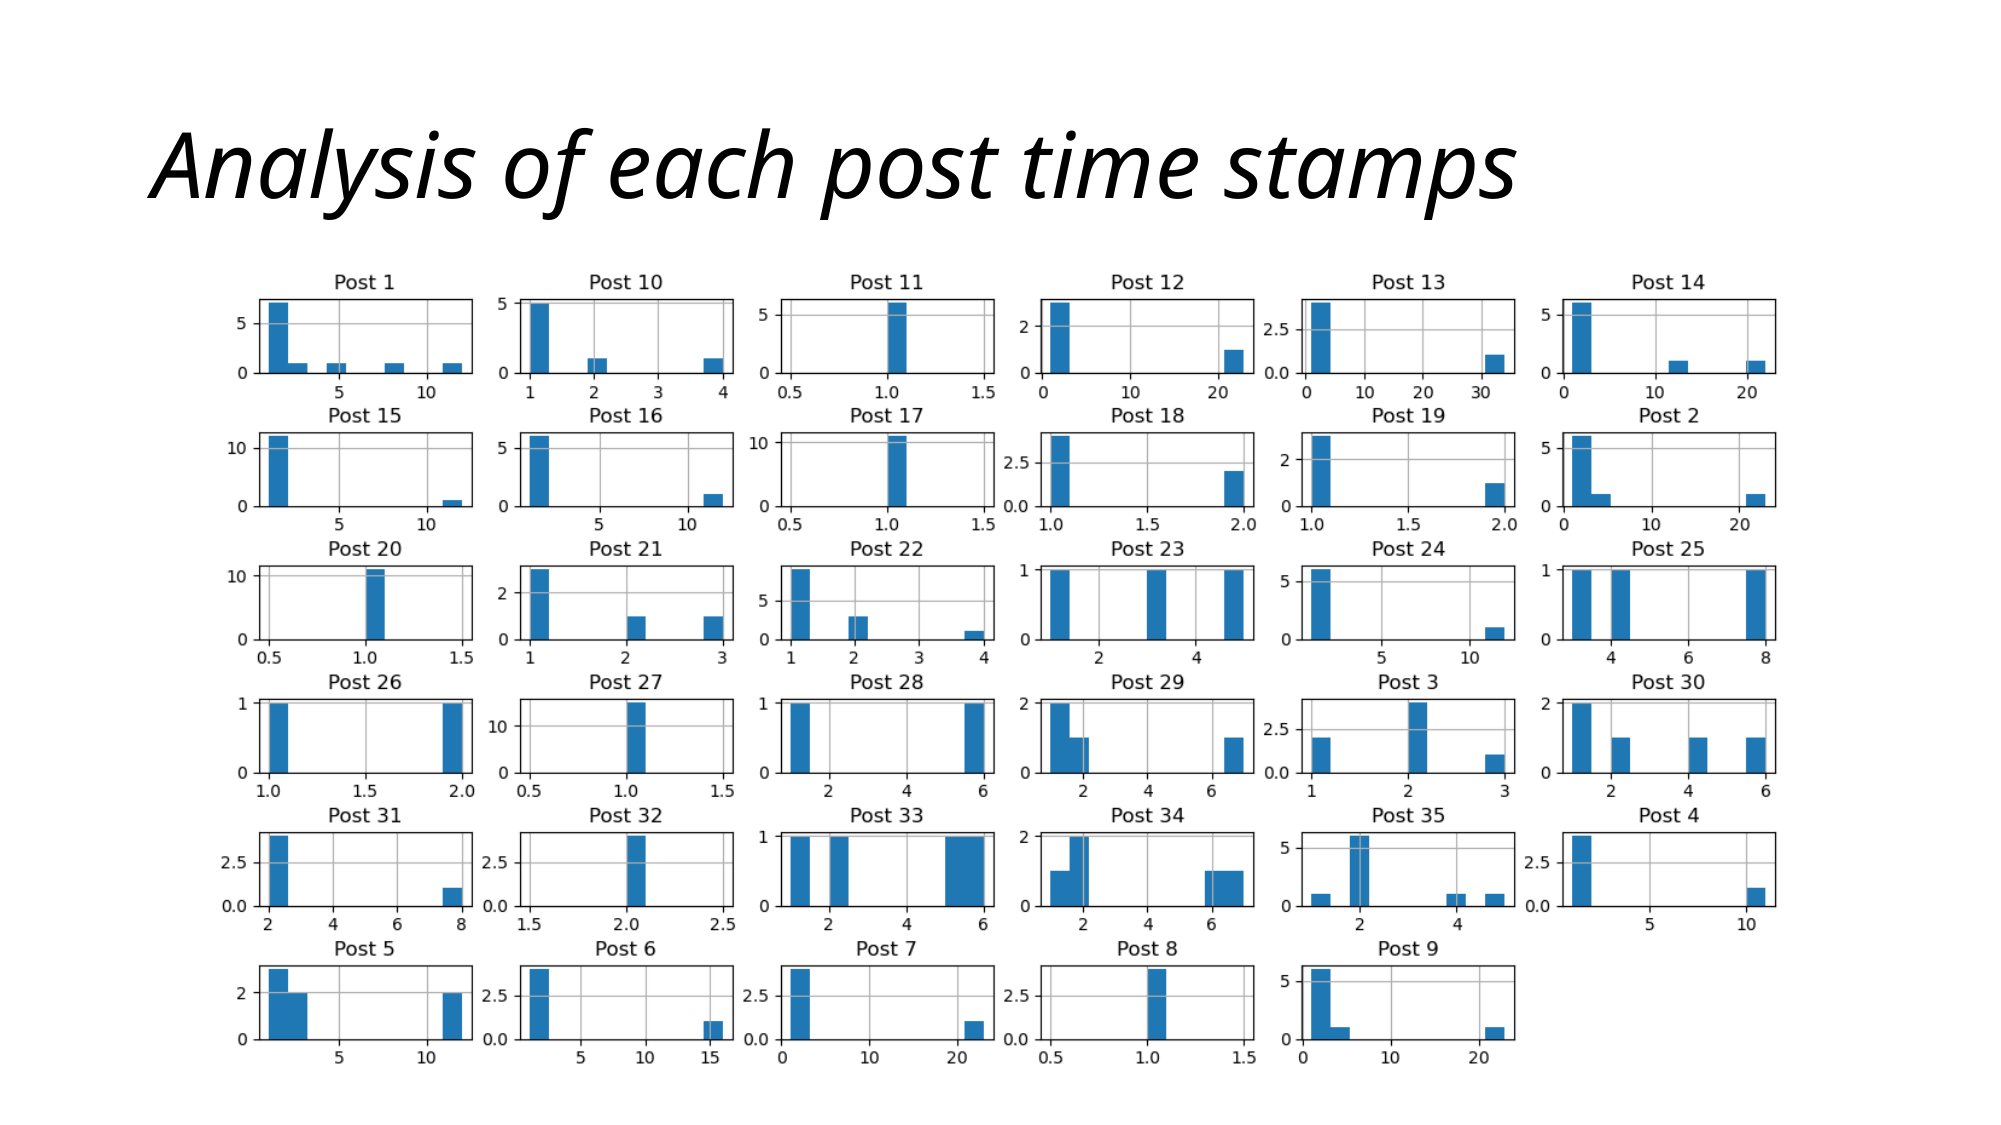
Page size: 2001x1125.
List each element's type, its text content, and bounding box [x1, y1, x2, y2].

title Analysis of each post time stamps [137, 59, 1863, 278]
picture [200, 253, 1850, 1066]
